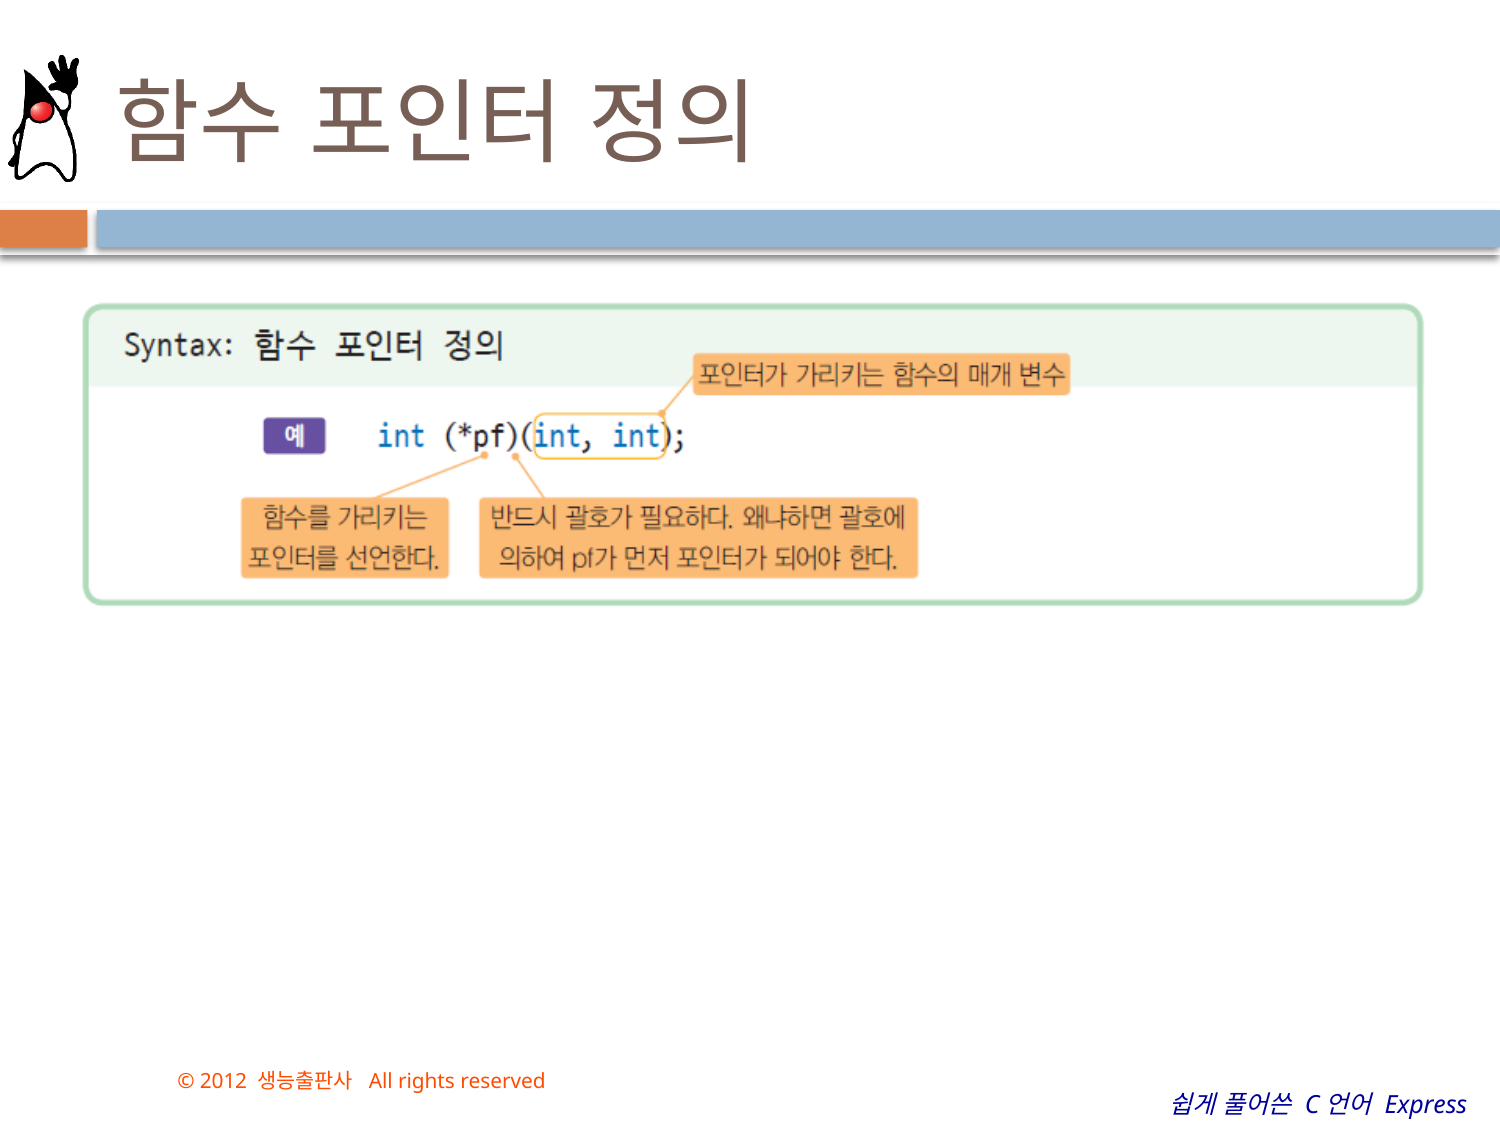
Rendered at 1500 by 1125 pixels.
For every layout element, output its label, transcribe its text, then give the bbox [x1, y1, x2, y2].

picture [8, 55, 79, 182]
picture [52, 278, 1454, 641]
title 함수 포인터 정의 [100, 37, 1438, 200]
